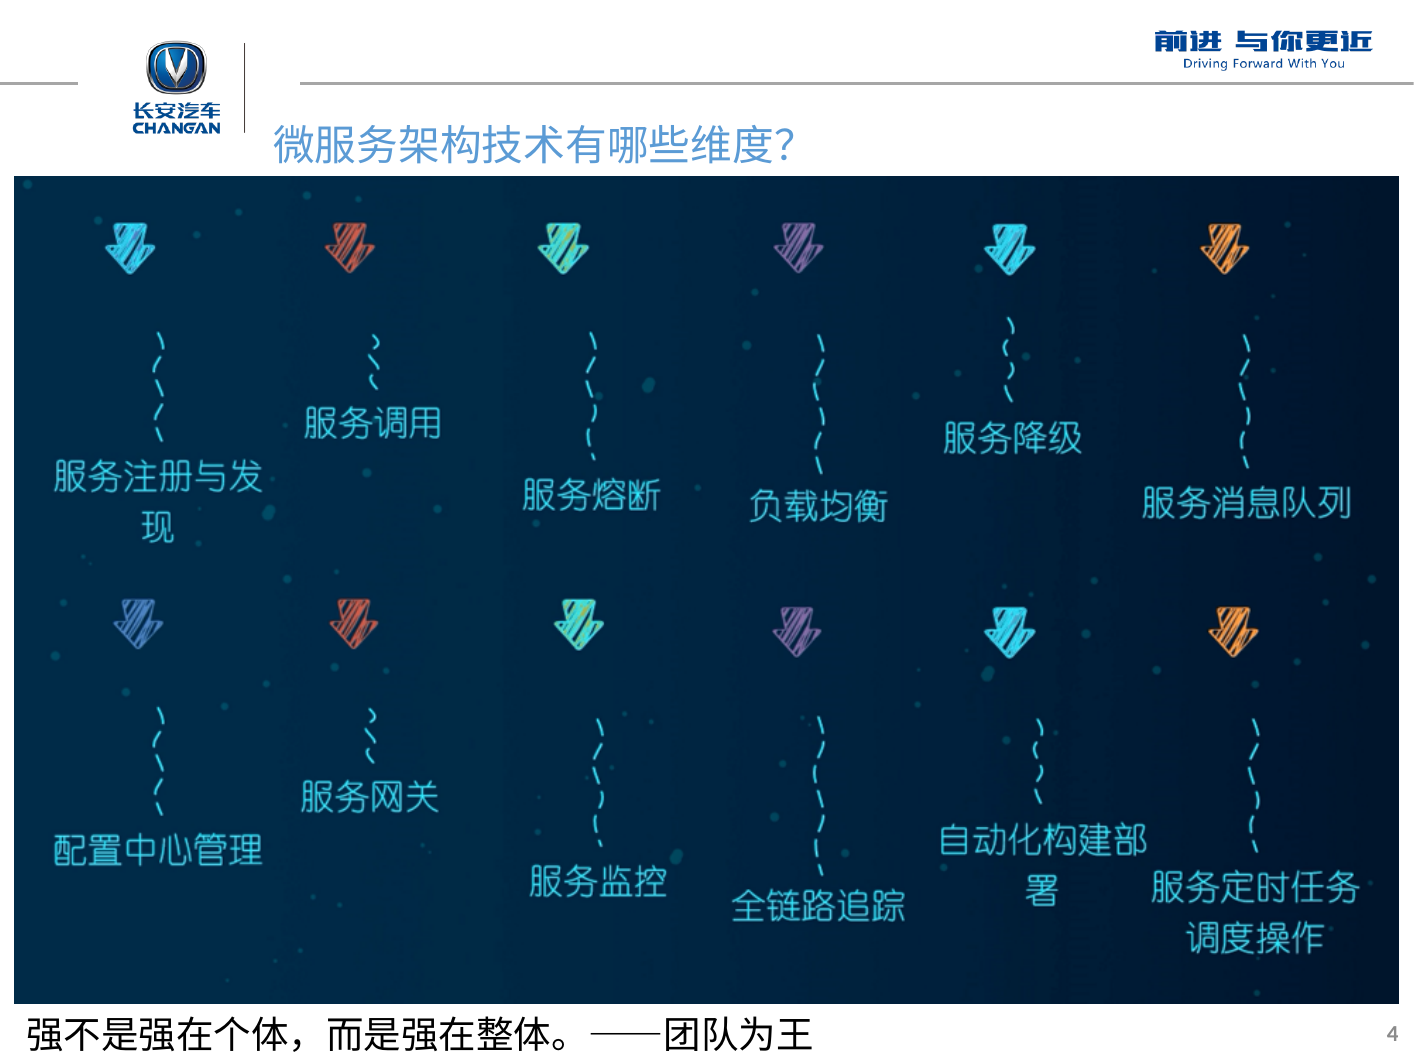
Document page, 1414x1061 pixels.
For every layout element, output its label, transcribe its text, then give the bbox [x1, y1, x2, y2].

picture [14, 176, 1399, 1004]
text_box 强不是强在个体，而是强在整体。——团队为王 [11, 1003, 829, 1061]
text_box 微服务架构技术有哪些维度？ [258, 111, 887, 176]
picture [1128, 22, 1414, 77]
picture [95, 0, 261, 171]
